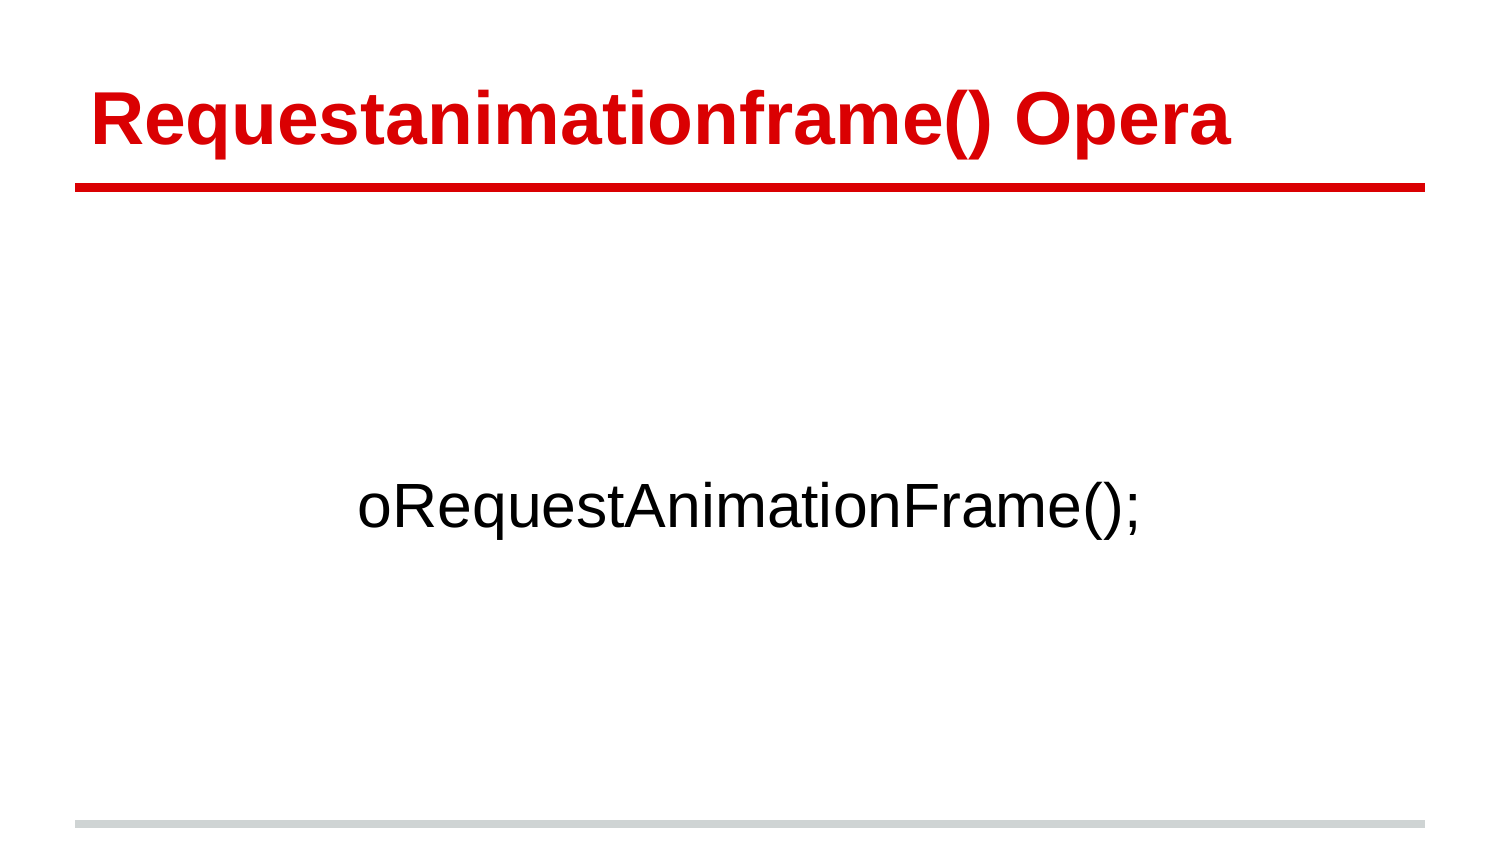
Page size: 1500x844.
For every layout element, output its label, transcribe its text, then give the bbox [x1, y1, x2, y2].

list oRequestAnimationFrame(); [75, 196, 1425, 808]
title Requestanimationframe() Opera [75, 33, 1425, 175]
